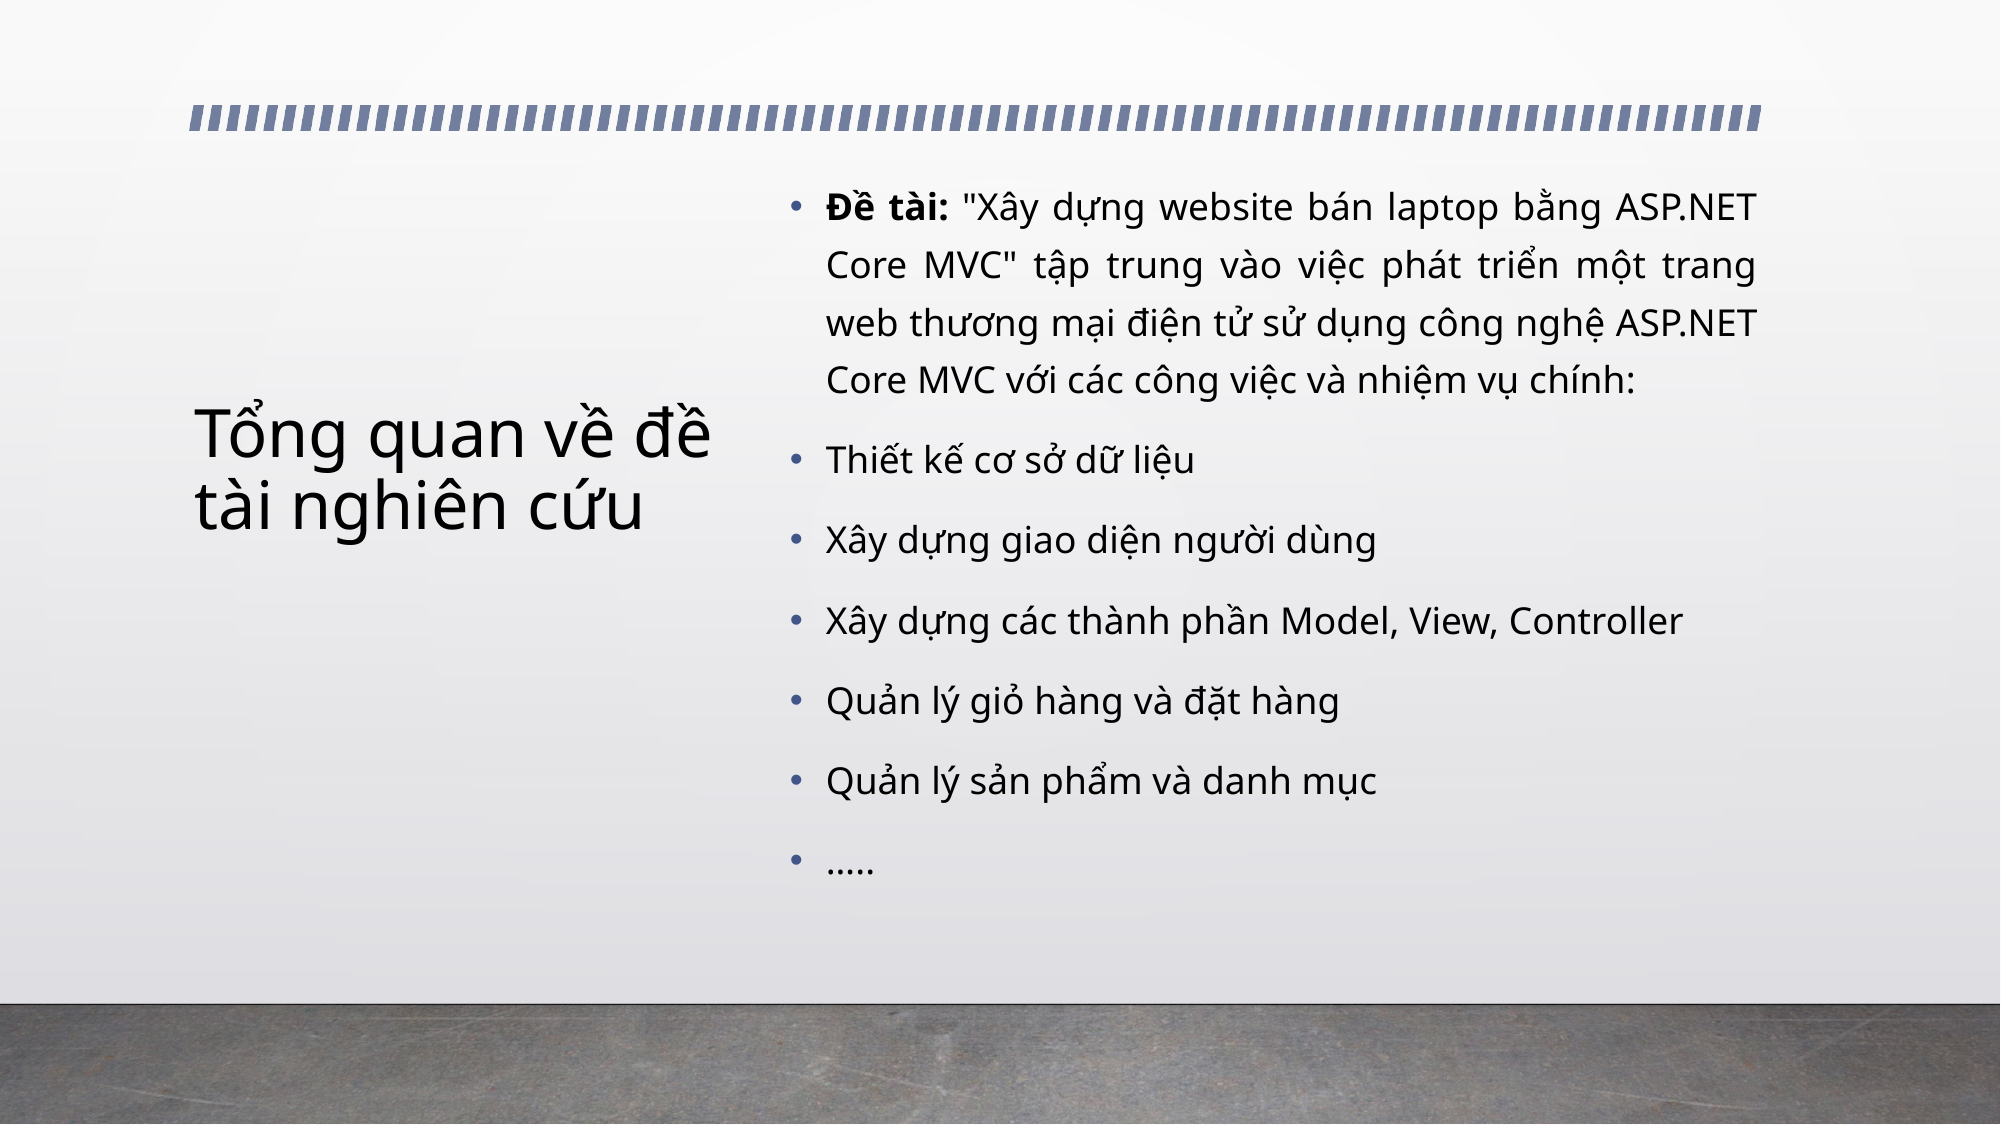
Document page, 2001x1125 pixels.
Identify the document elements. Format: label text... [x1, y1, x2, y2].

picture [0, 1004, 2000, 1124]
list Đề tài: "Xây dựng website bán laptop bằng ASP.NET Core MVC" tập trung vào việc phát triển một trang web thương mại điện tử sử dụng công nghệ ASP.NET Core MVC với các công việc và nhiệm vụ chính: Thiết kế cơ sở dữ liệu Xây dựng giao diện người dùng Xây dựng các thành phần Model, View, Controller Quản lý giỏ hàng và đặt hàng Quản lý sản phẩm và danh mục ….. [774, 156, 1774, 896]
title Tổng quan về đề tài nghiên cứu [179, 393, 740, 552]
